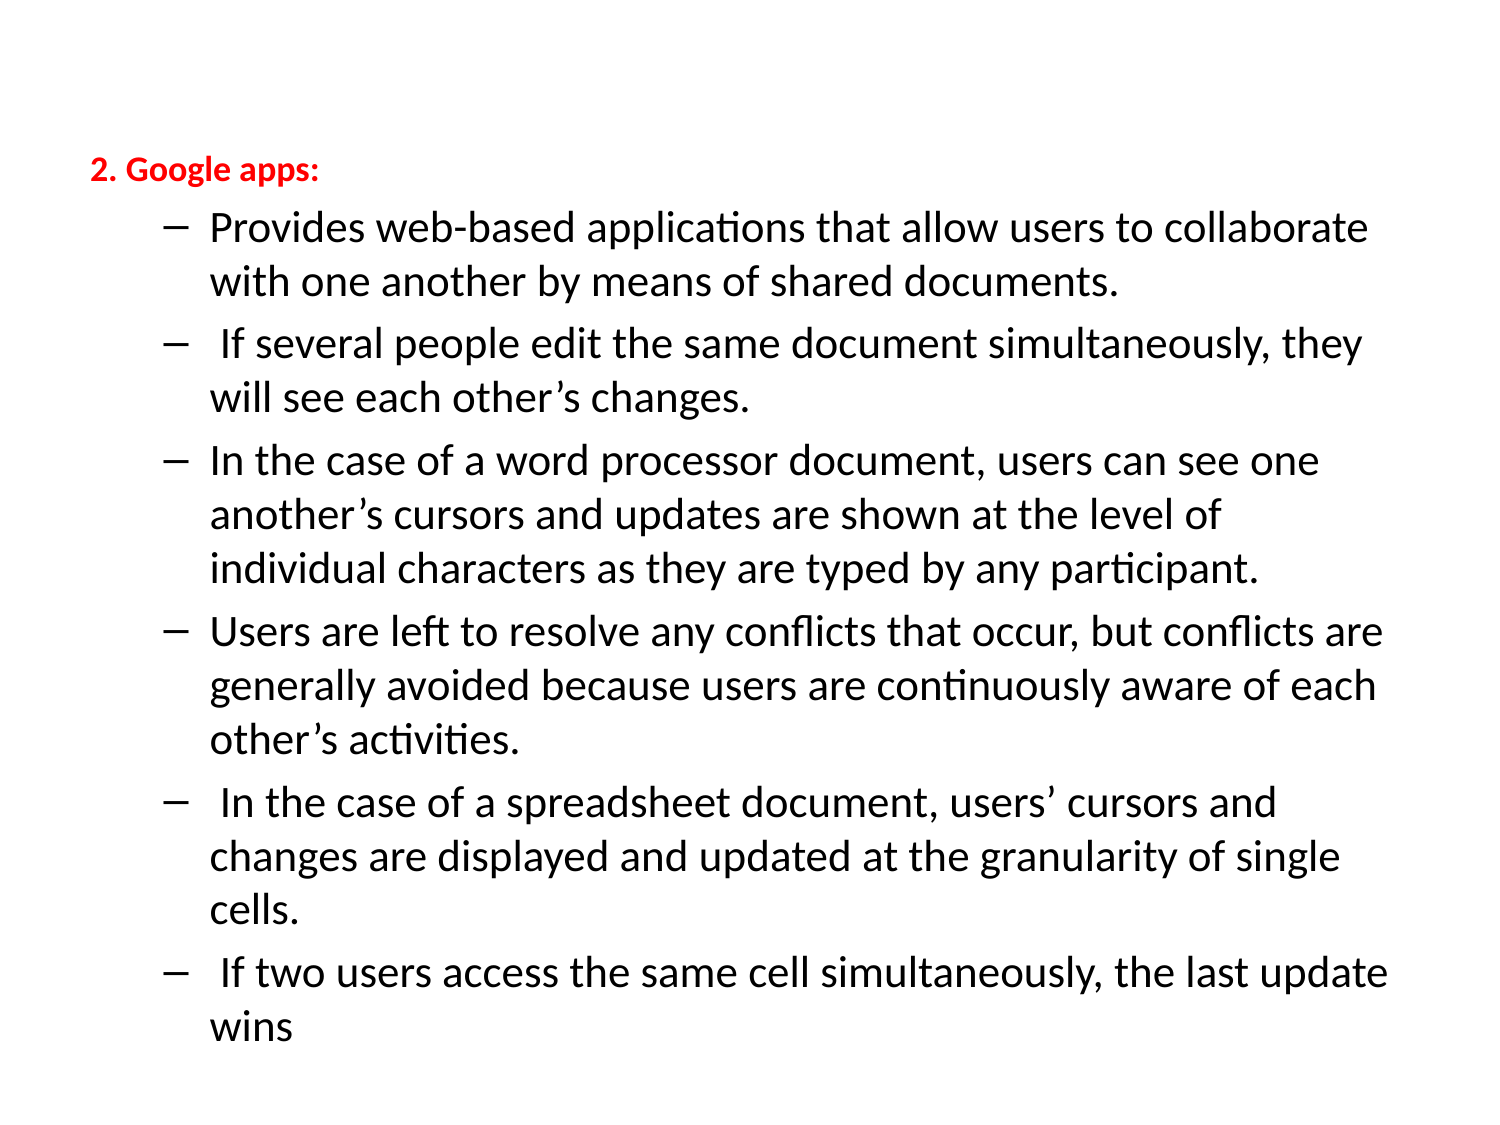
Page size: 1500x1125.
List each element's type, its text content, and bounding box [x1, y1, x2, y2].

list 2. Google apps: Provides web-based applications that allow users to collaborate with one another by means of shared documents. If several people edit the same document simultaneously, they will see each other’s changes. In the case of a word processor document, users can see one another’s cursors and updates are shown at the level of individual characters as they are typed by any participant. Users are left to resolve any conflicts that occur, but conflicts are generally avoided because users are continuously aware of each other’s activities. In the case of a spreadsheet document, users’ cursors and changes are displayed and updated at the granularity of single cells. If two users access the same cell simultaneously, the last update wins [75, 137, 1425, 1063]
